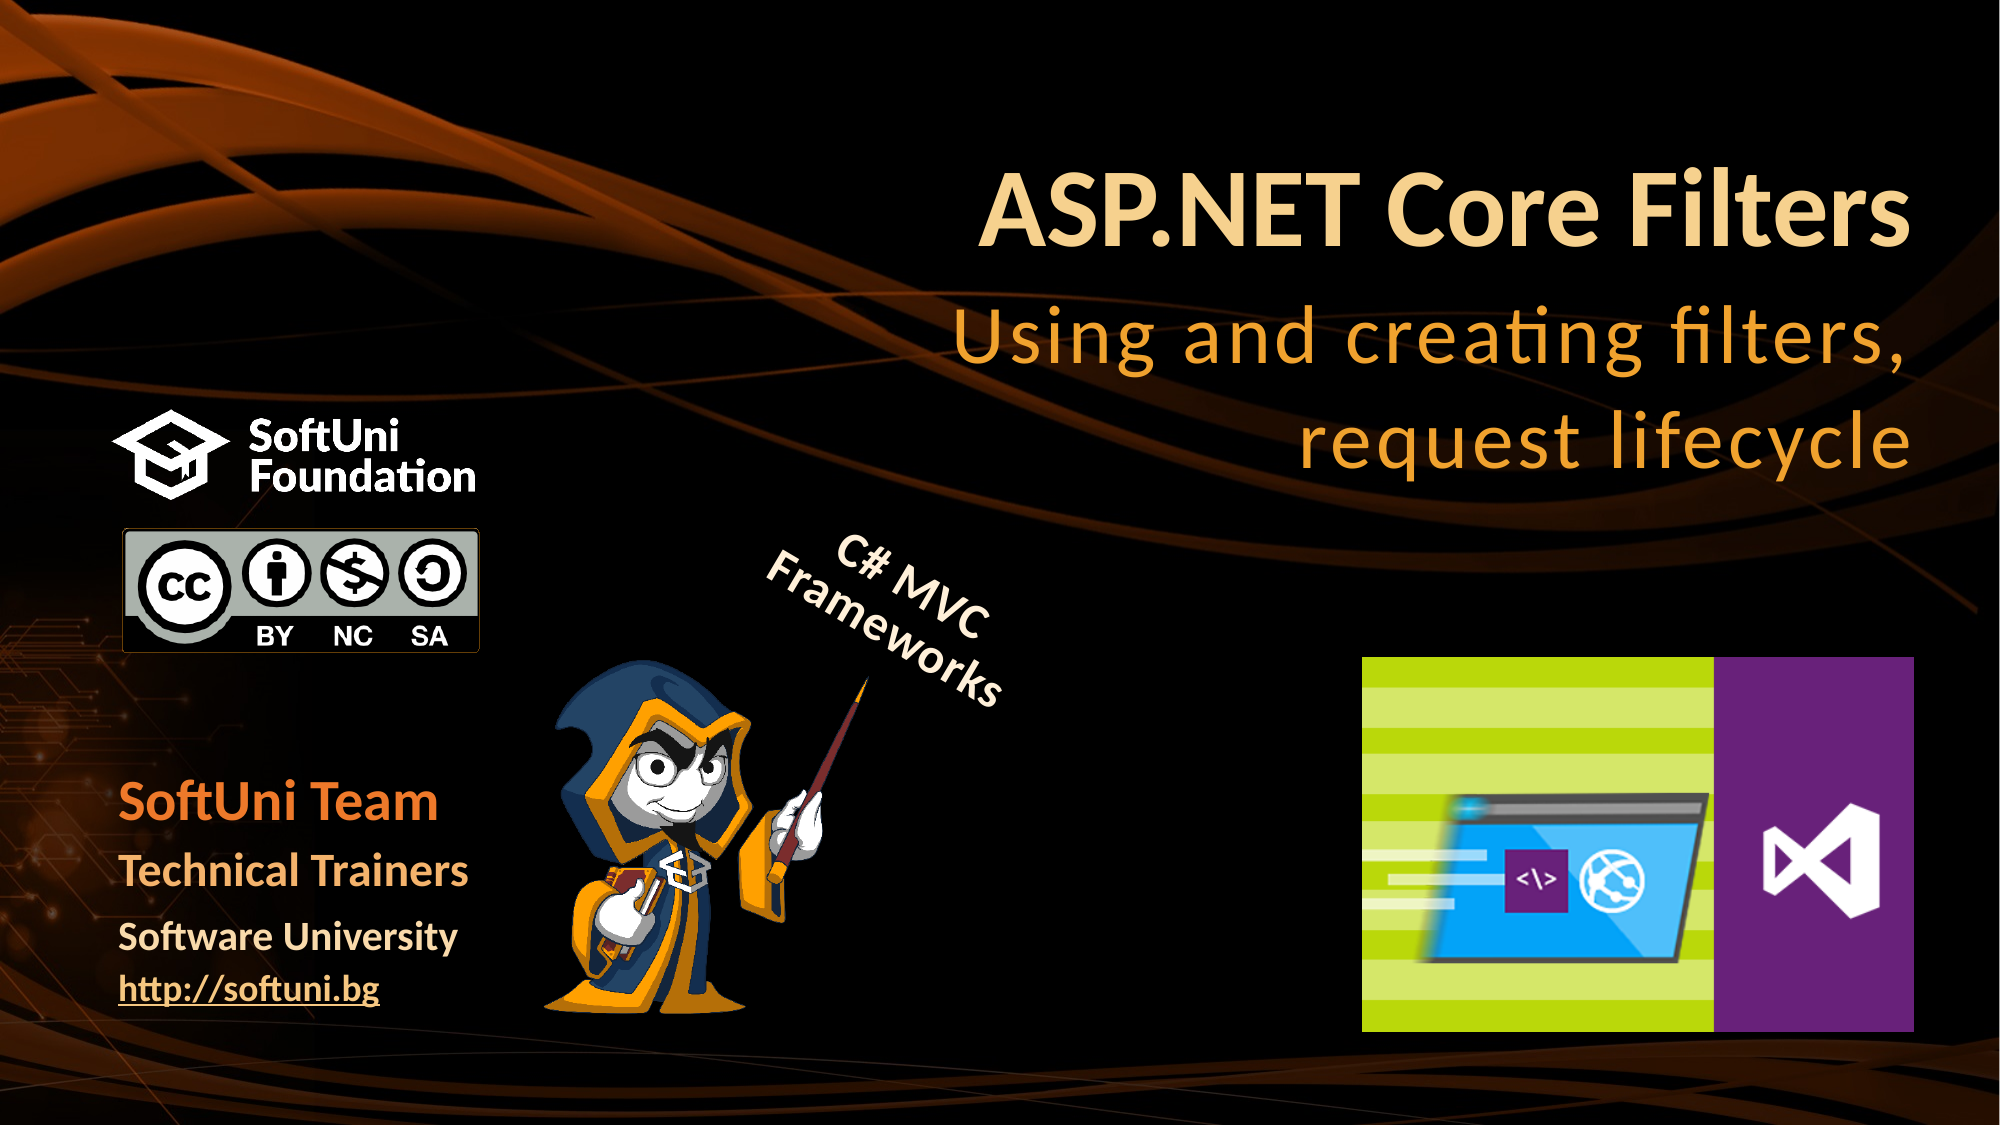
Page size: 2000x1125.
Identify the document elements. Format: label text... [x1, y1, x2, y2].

picture [0, 0, 2000, 1125]
subtitle Using and creating filters, request lifecycle [762, 275, 1914, 493]
list Technical Trainers [112, 828, 511, 902]
list http://softuni.bg [112, 958, 511, 1013]
text_box C# MVC Frameworks [715, 467, 1084, 751]
list SoftUni Team [112, 751, 511, 828]
list Software University [112, 902, 511, 958]
title ASP.NET Core Filters [316, 88, 1914, 331]
